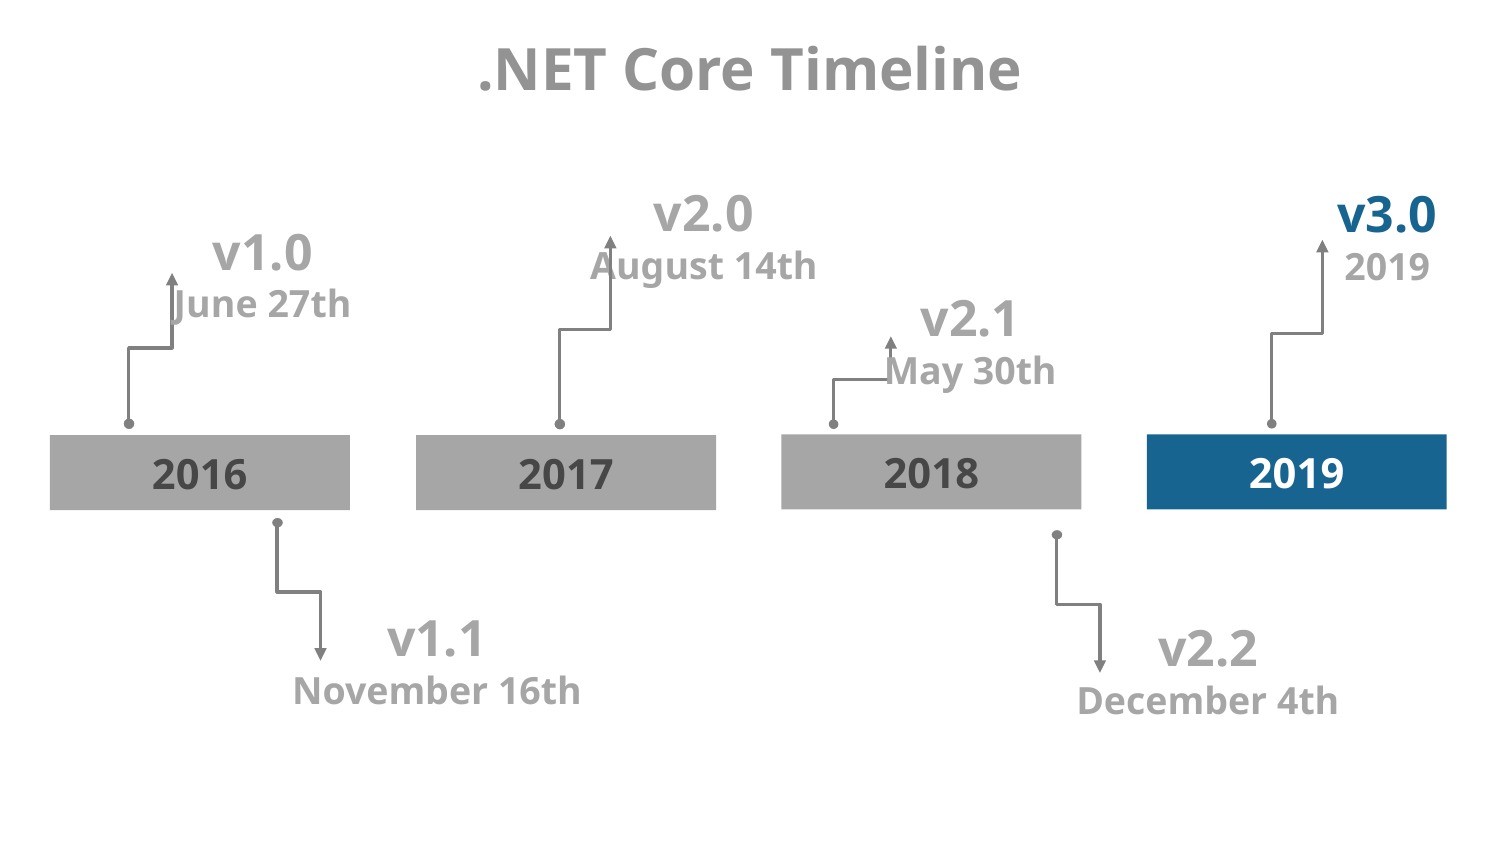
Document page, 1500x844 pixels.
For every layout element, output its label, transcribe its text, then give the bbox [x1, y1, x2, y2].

text_box v1.0 June 27th [158, 213, 367, 333]
text_box v2.2 December 4th [1061, 609, 1355, 730]
text_box 2018 [781, 434, 1082, 510]
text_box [270, 515, 321, 661]
text_box v2.0 August 14th [575, 174, 833, 294]
text_box 2016 [49, 435, 350, 511]
text_box [1266, 418, 1277, 429]
text_box v3.0 2019 [1322, 175, 1452, 295]
text_box 2017 [416, 435, 717, 511]
text_box v1.1 November 16th [277, 599, 597, 719]
text_box v2.1 May 30th [869, 279, 1072, 400]
text_box [828, 419, 839, 430]
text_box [121, 272, 173, 432]
title .NET Core Timeline [359, 32, 1141, 102]
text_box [1049, 528, 1101, 673]
text_box 2019 [1146, 434, 1447, 510]
text_box [552, 417, 567, 432]
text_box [490, 303, 679, 356]
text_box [818, 350, 906, 409]
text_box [1202, 307, 1391, 360]
